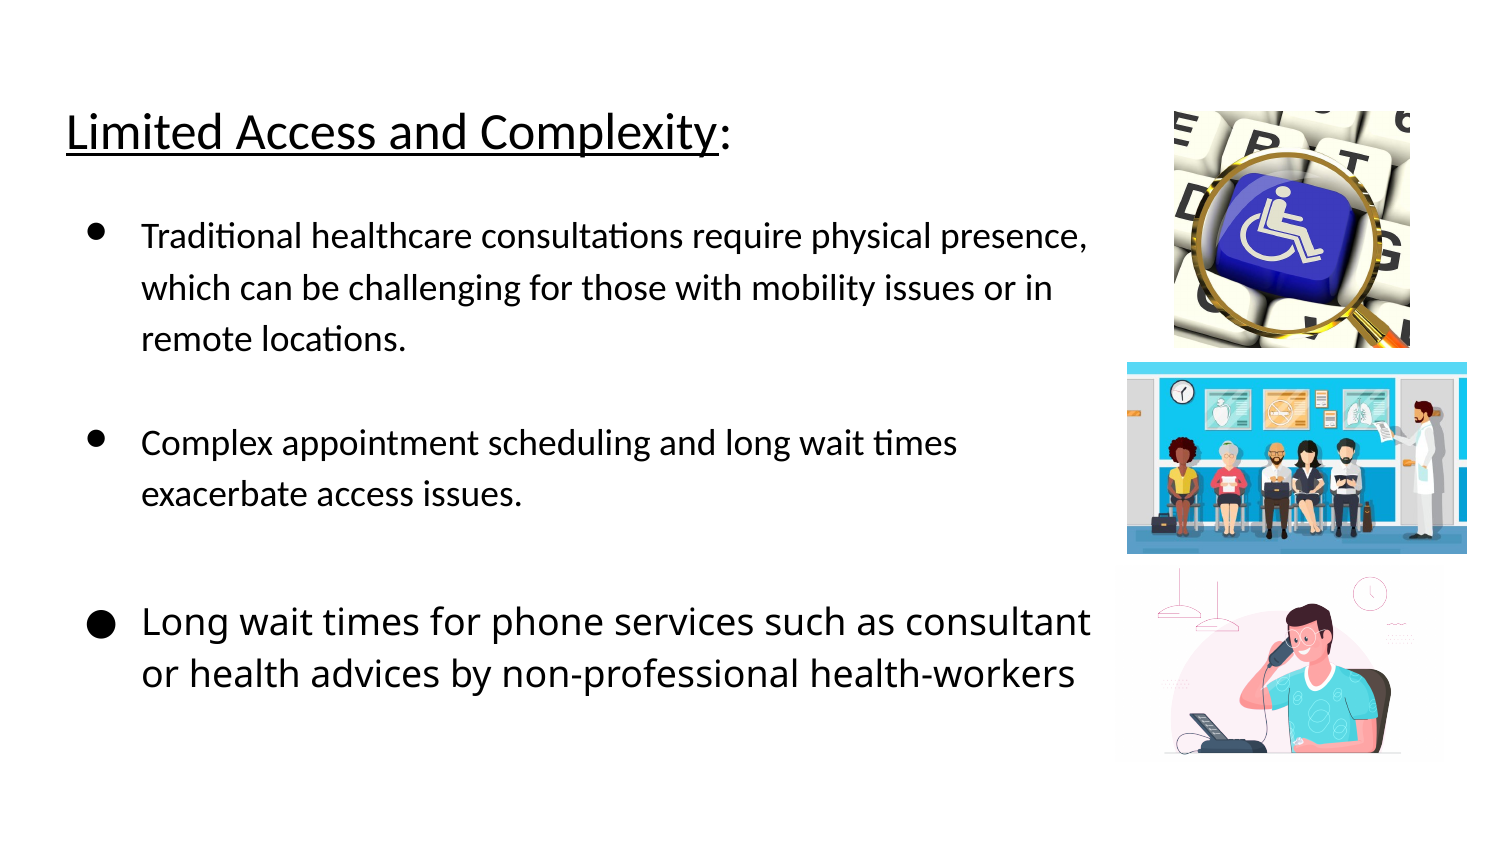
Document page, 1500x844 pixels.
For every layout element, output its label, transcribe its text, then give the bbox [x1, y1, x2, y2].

picture [1127, 362, 1468, 554]
list Traditional healthcare consultations require physical presence, which can be challenging for those with mobility issues or in remote locations. Complex appointment scheduling and long wait times exacerbate access issues. Long wait times for phone services such as consultant or health advices by non-professional health-workers [51, 189, 1135, 750]
picture [1114, 565, 1445, 762]
picture [1173, 111, 1411, 348]
title Limited Access and Complexity: [51, 72, 1449, 176]
